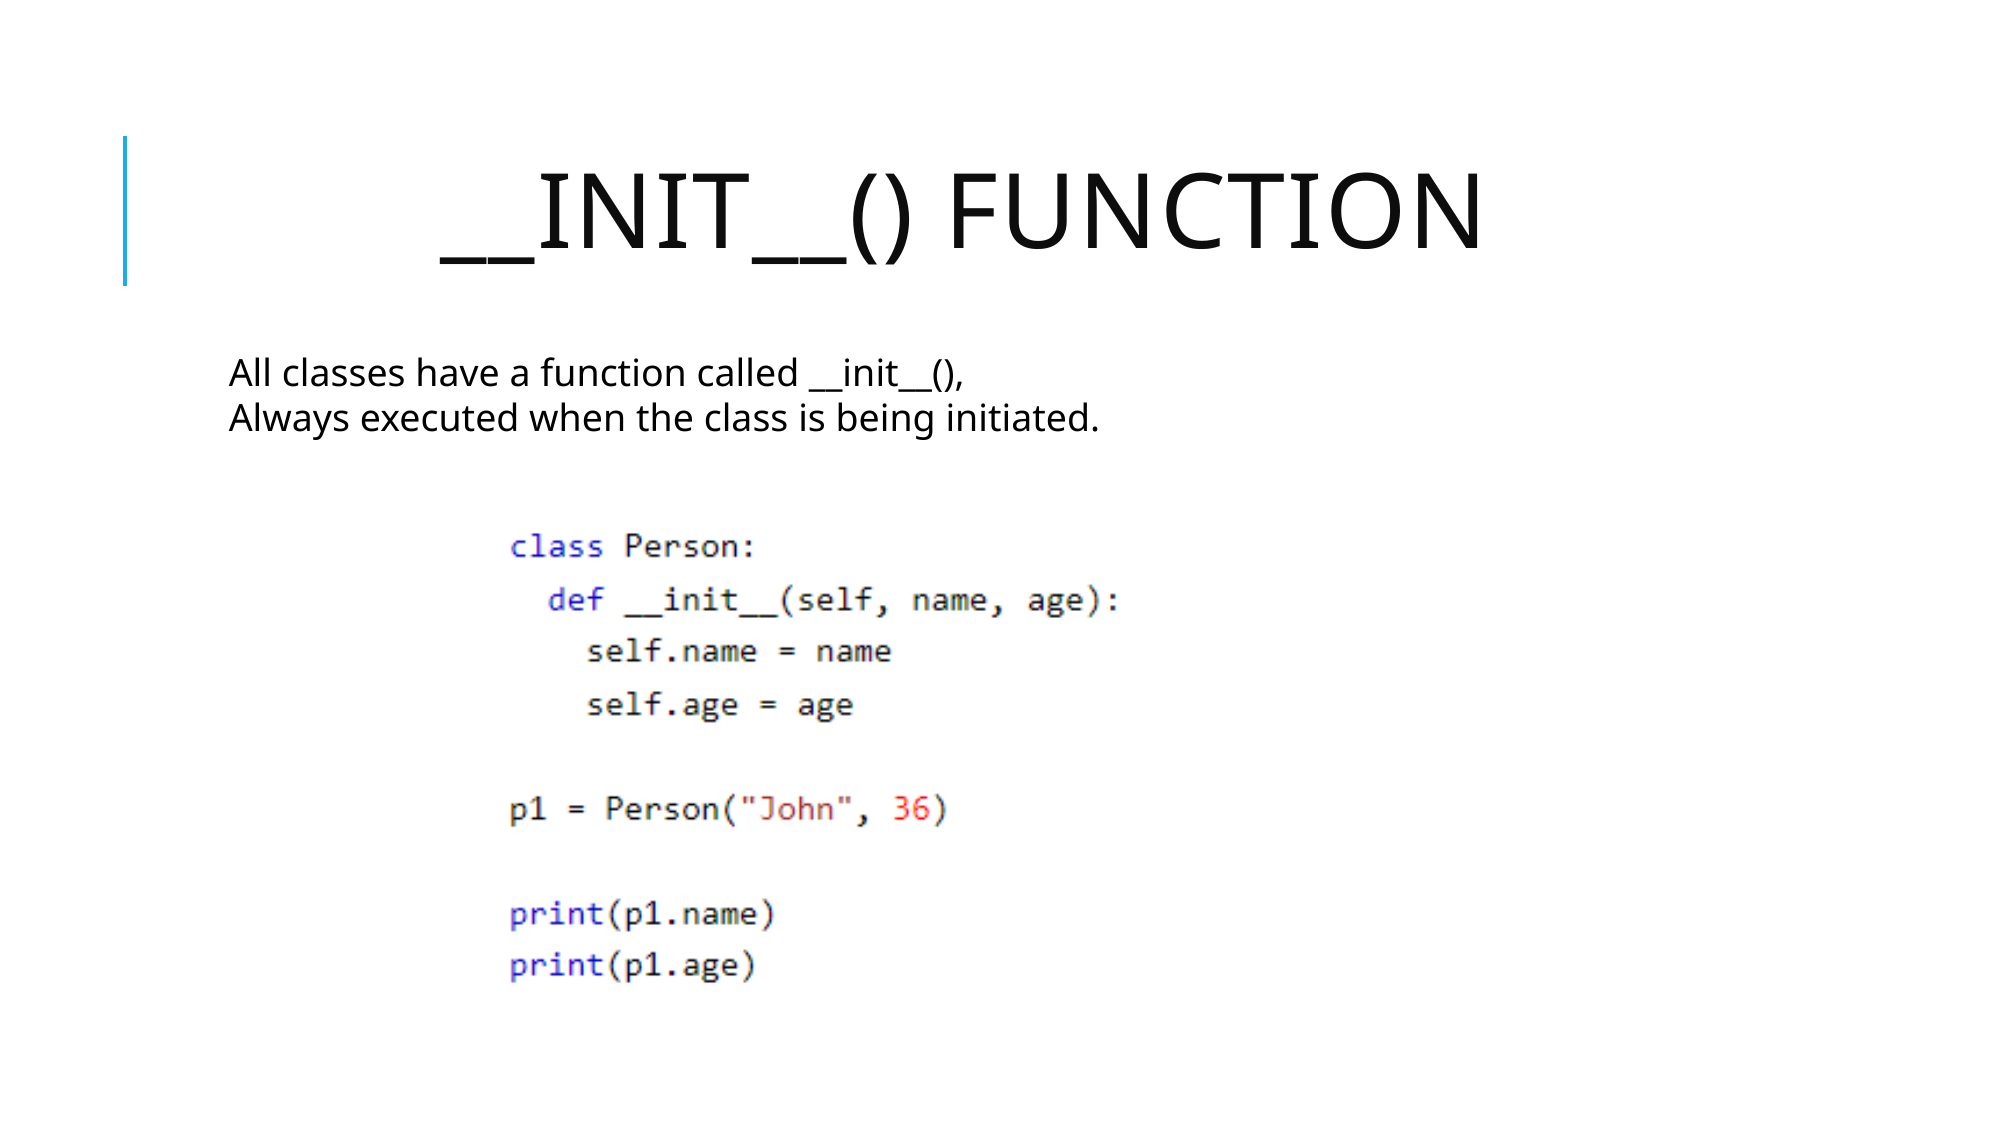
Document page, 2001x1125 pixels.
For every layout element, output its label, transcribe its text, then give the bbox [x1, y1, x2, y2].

picture [505, 510, 1339, 1004]
text_box All classes have a function called __init__(), Always executed when the class is being initiated. [213, 341, 1872, 447]
title __init__() Function [168, 96, 1763, 342]
